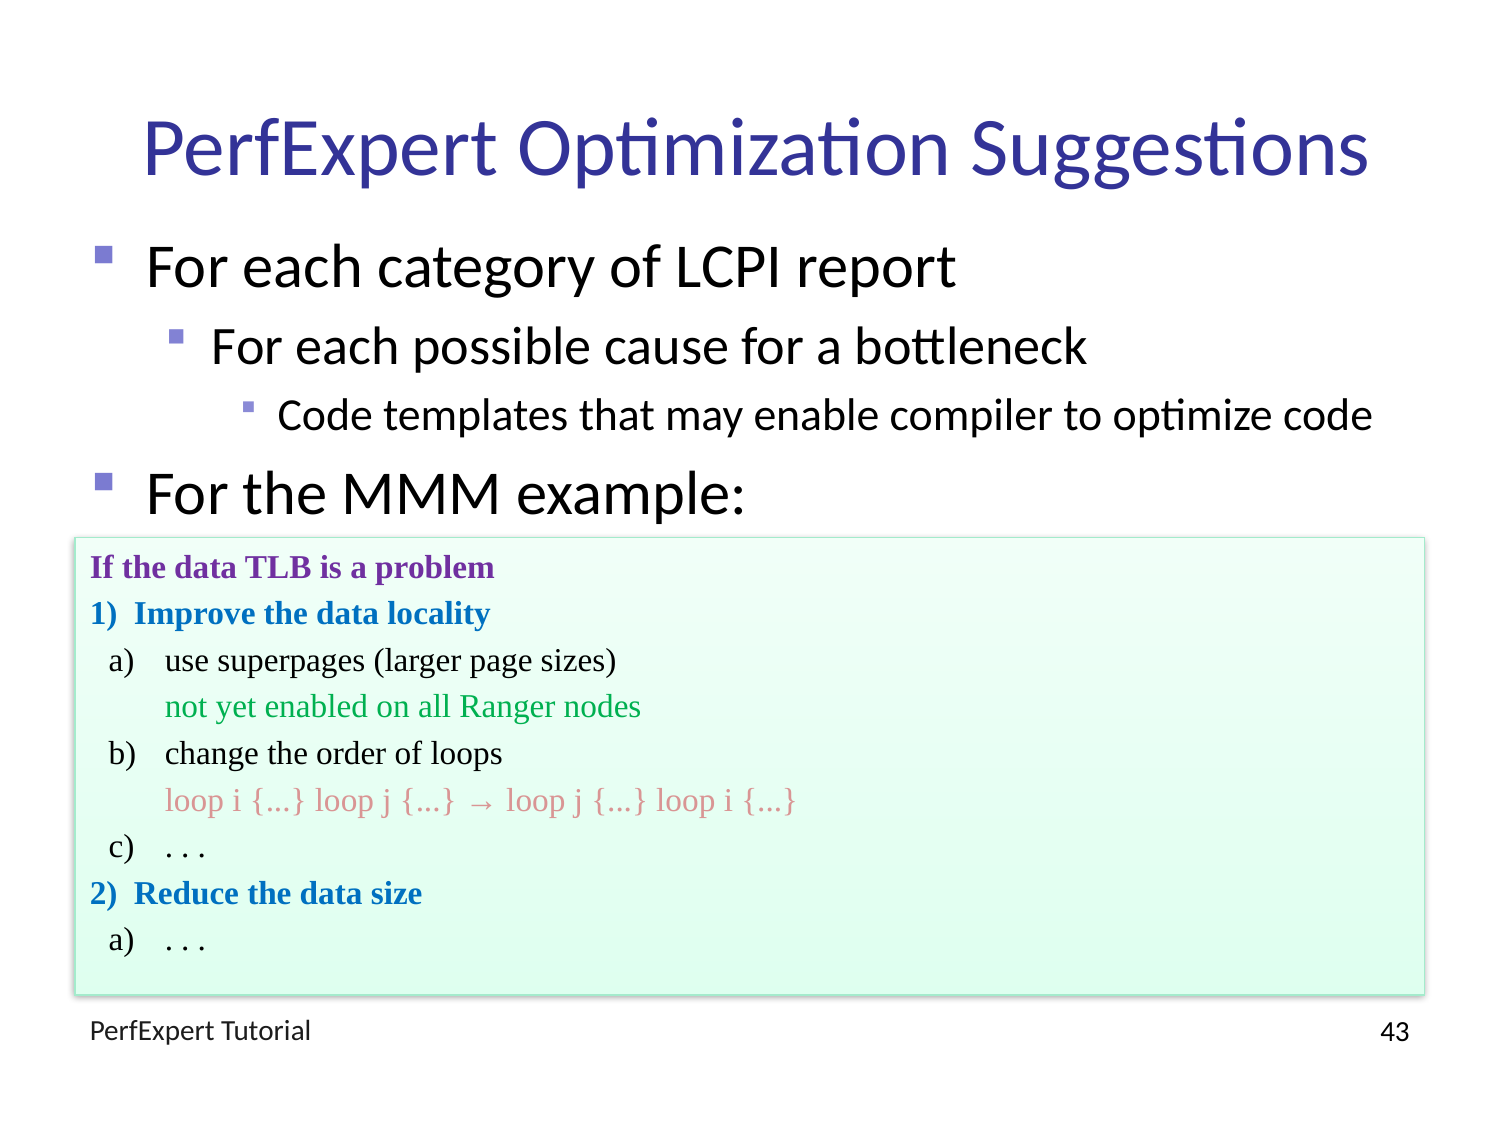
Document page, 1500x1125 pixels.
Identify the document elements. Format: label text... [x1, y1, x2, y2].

text_box If the data TLB is a problem 1) Improve the data locality a) use superpages (larger page sizes) not yet enabled on all Ranger nodes b) change the order of loops loop i {...} loop j {...} → loop j {...} loop i {...} c) . . . 2) Reduce the data size a) . . . [74, 537, 1425, 996]
slide_number PerfExpert Tutorial [74, 1001, 1113, 1055]
slide_number 43 [1113, 1000, 1426, 1055]
title PerfExpert Optimization Suggestions [74, 89, 1426, 195]
list For each category of LCPI report For each possible cause for a bottleneck Code templates that may enable compiler to optimize code For the MMM example: [74, 216, 1425, 536]
